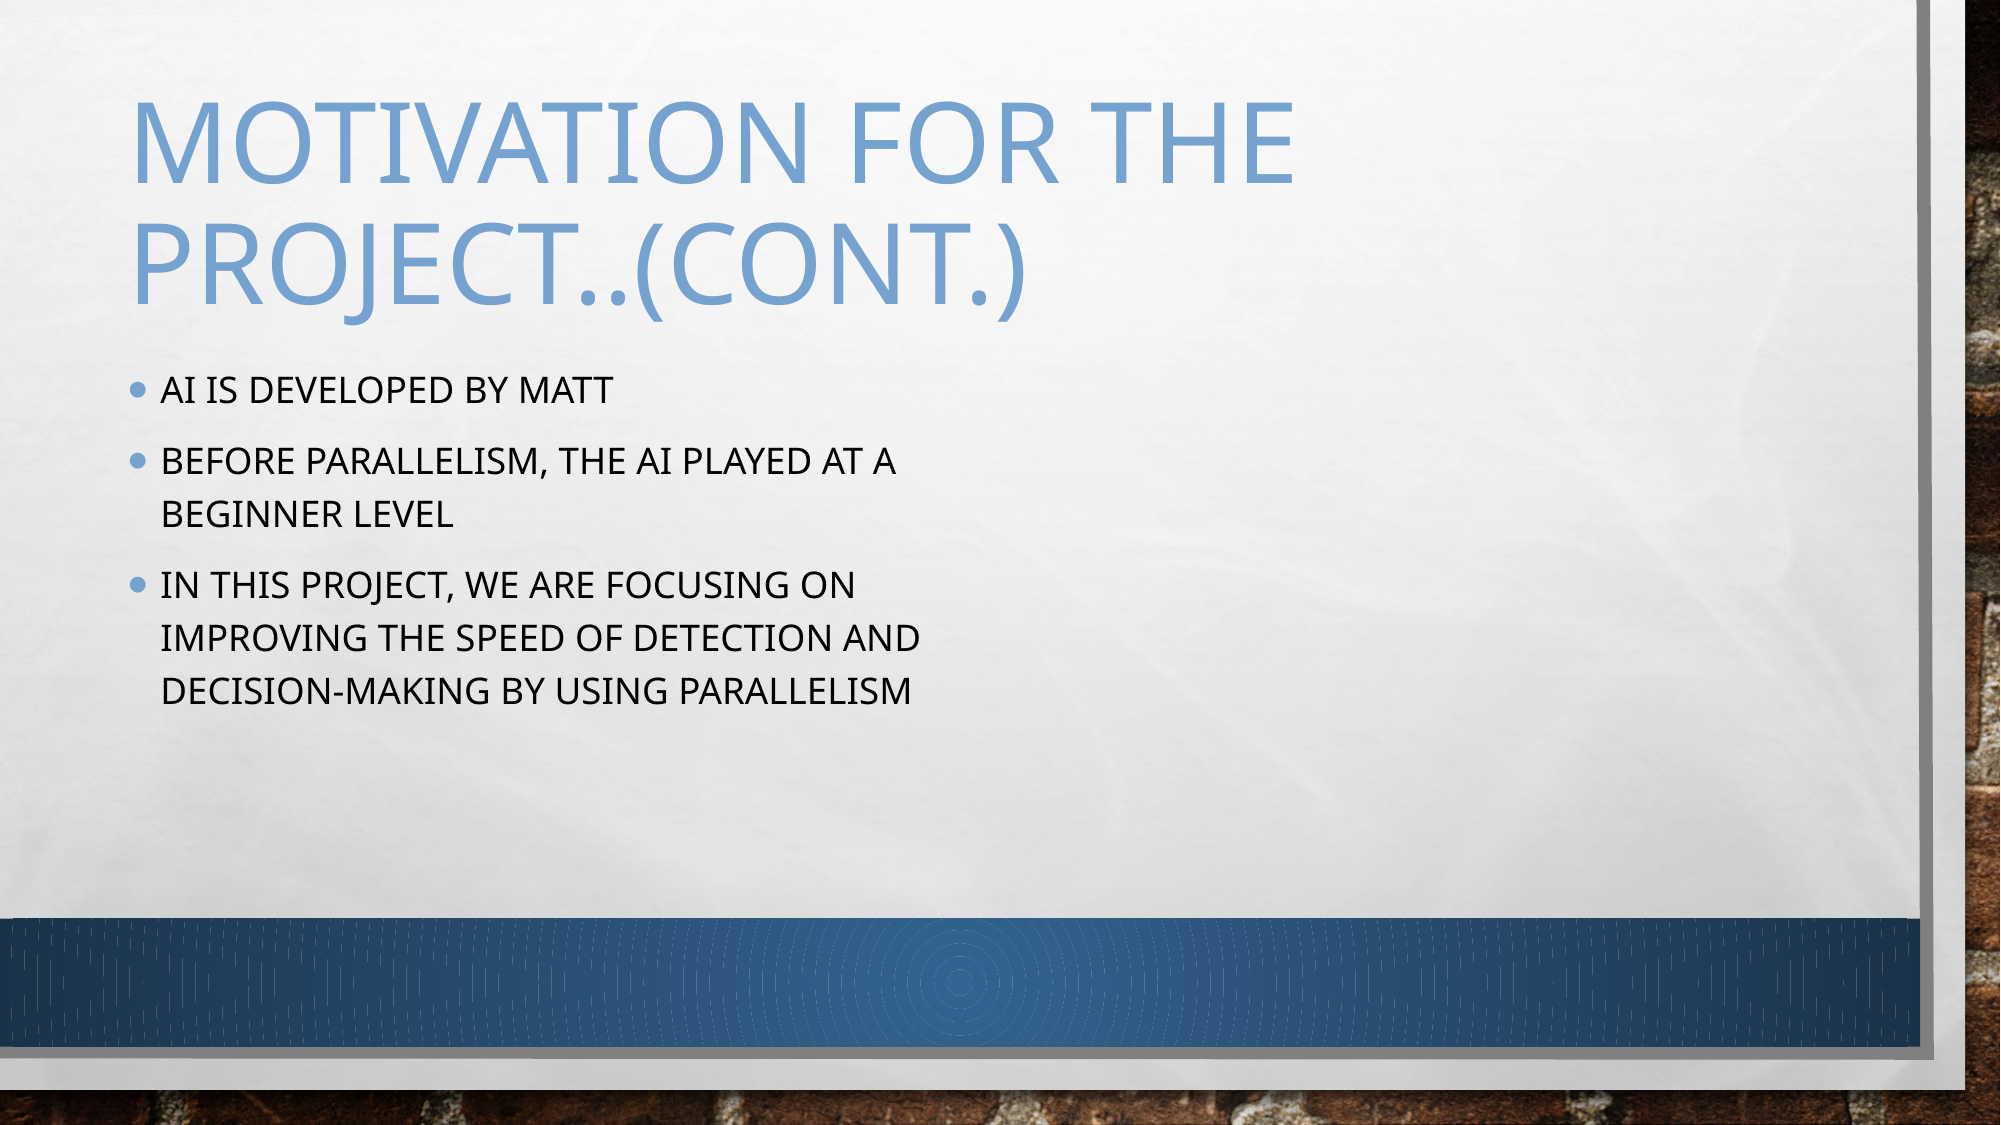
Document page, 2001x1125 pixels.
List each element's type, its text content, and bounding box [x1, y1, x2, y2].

picture [0, 0, 2000, 1125]
title Motivation for the project..(CONT.) [112, 112, 1818, 303]
list Ai is developed by matt Before parallelism, the ai played at a beginner level In this project, we are focusing on improving the speed of detection and decision-making by using parallelism [112, 350, 948, 763]
